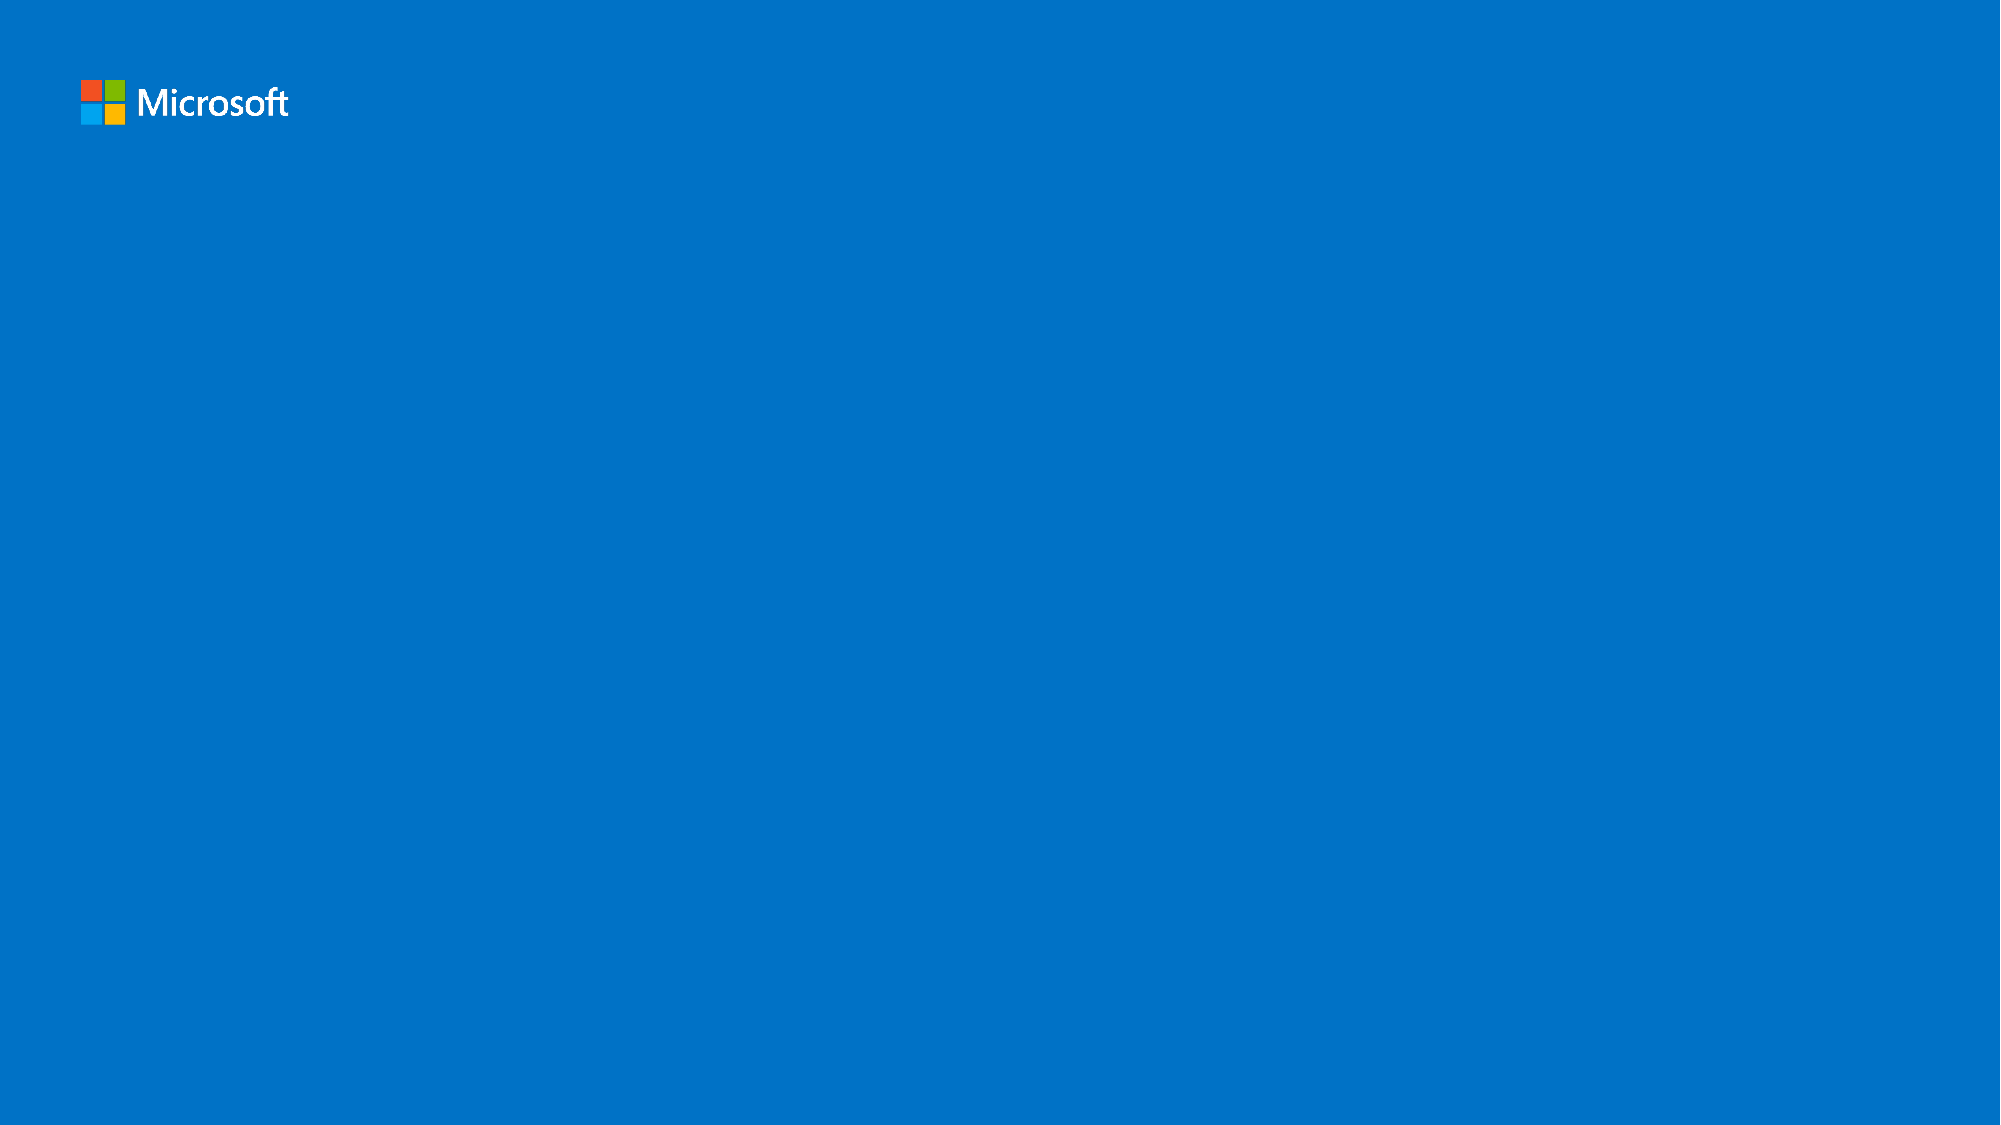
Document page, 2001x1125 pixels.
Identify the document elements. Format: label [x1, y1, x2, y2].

picture [52, 53, 317, 151]
